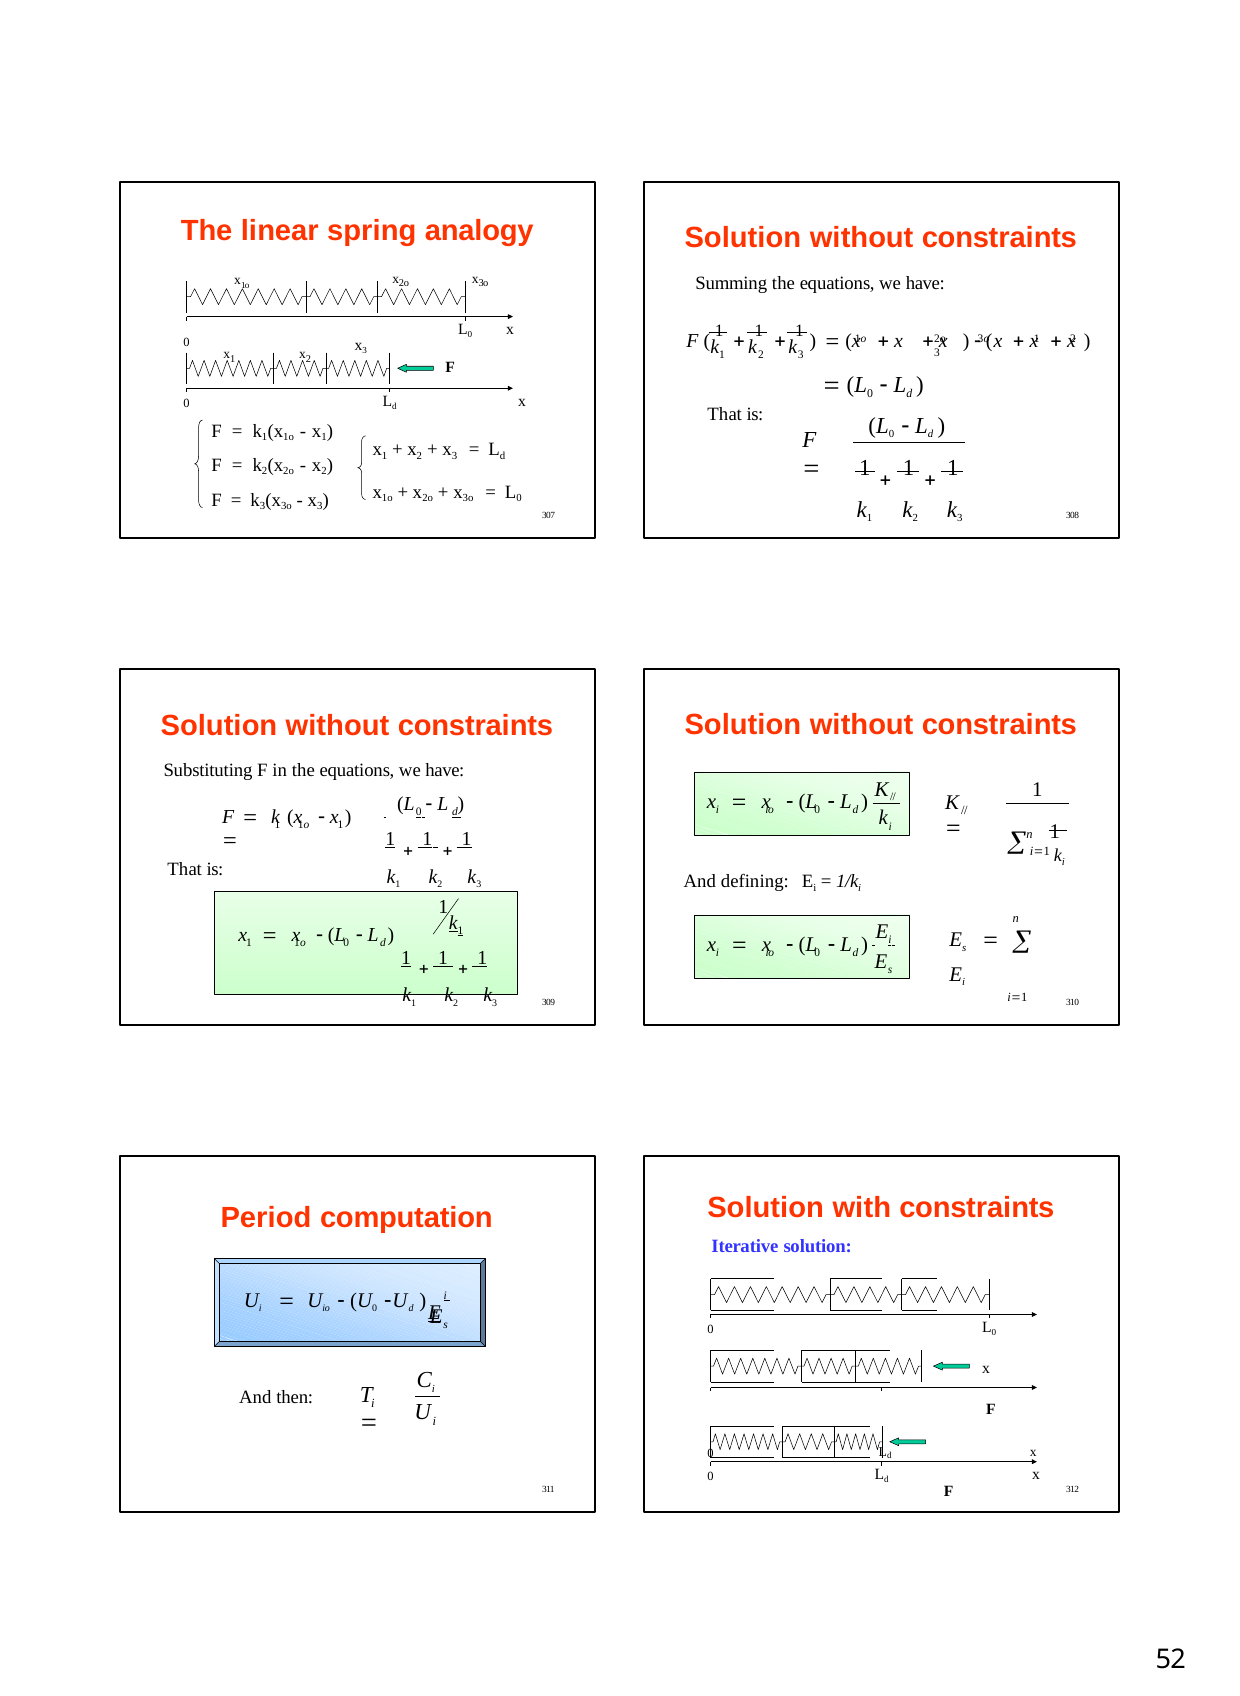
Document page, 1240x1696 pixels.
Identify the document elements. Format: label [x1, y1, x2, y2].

slide_number [1153, 1645, 1195, 1696]
text_box [643, 669, 1120, 1026]
text_box [118, 180, 597, 540]
text_box [119, 1156, 596, 1513]
text_box [643, 1156, 1120, 1513]
text_box [643, 182, 1120, 539]
text_box [119, 669, 596, 1026]
